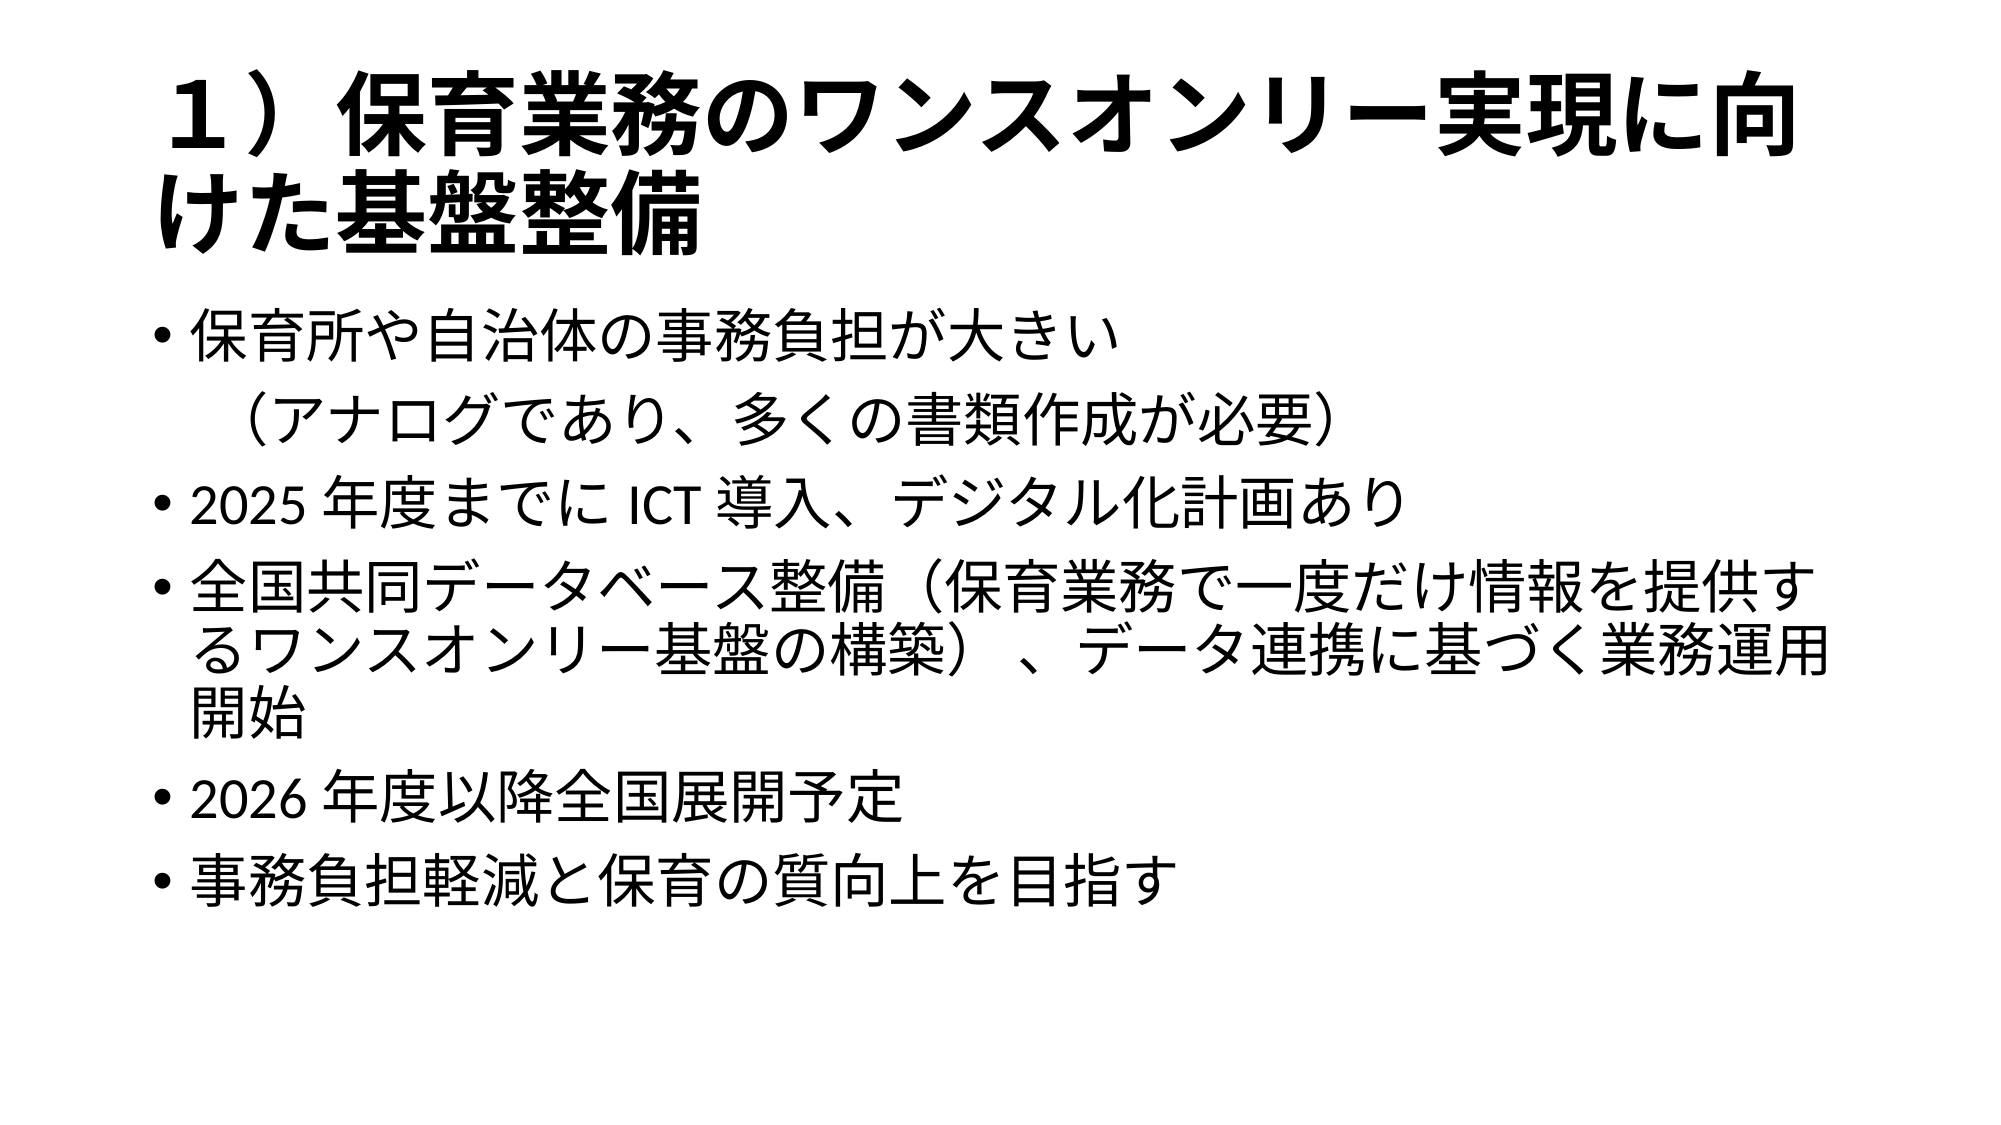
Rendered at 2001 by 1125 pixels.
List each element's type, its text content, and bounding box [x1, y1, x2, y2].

title １）保育業務のワンスオンリー実現に向けた基盤整備 [137, 59, 1863, 278]
list 保育所や自治体の事務負担が大きい （アナログであり、多くの書類作成が必要） 2025年度までにICT導入、デジタル化計画あり 全国共同データベース整備（保育業務で一度だけ情報を提供するワンスオンリー基盤の構築） 、データ連携に基づく業務運用開始 2026年度以降全国展開予定 事務負担軽減と保育の質向上を目指す [137, 299, 1863, 1014]
